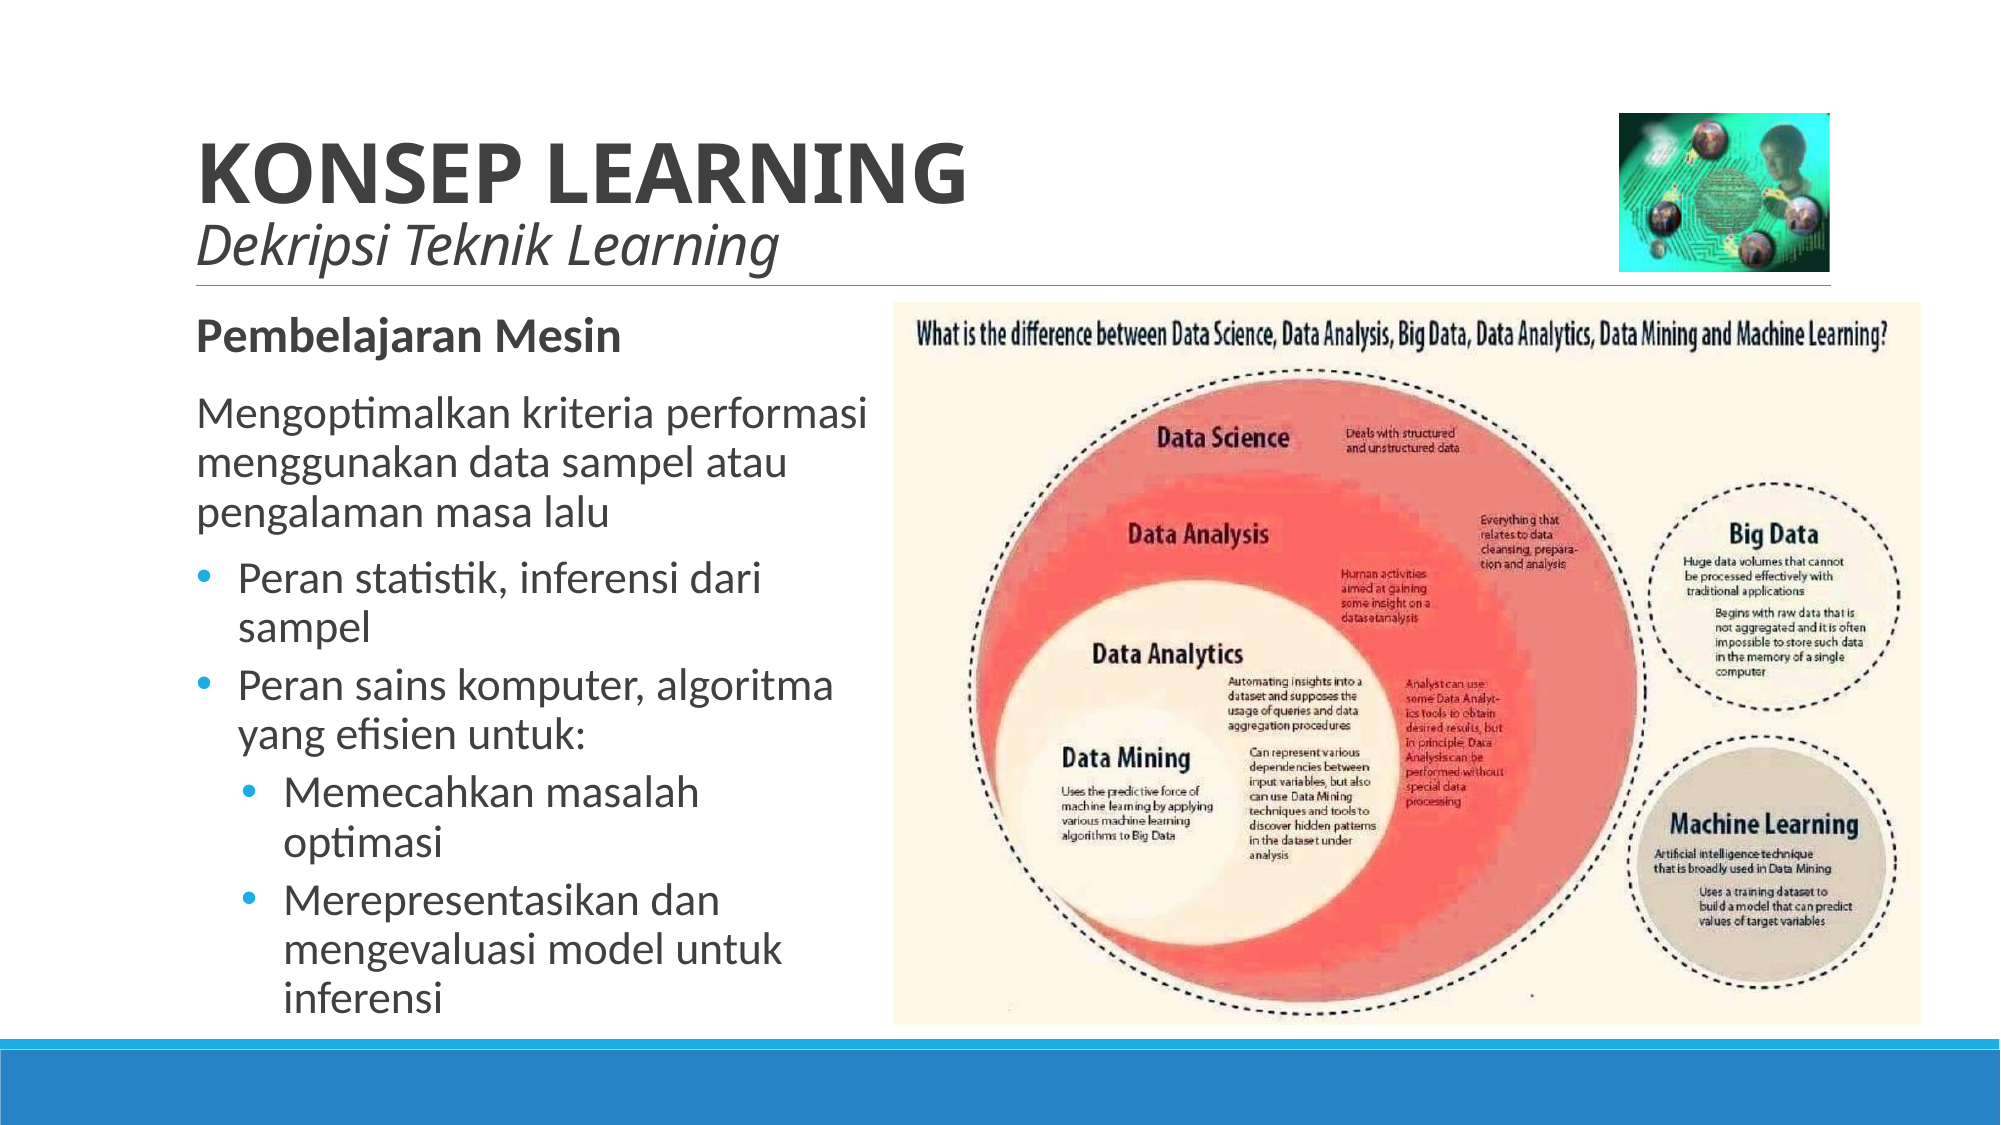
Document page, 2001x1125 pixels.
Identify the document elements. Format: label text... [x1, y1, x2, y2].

text_box Pembelajaran Mesin Mengoptimalkan kriteria performasi menggunakan data sampel atau pengalaman masa lalu Peran statistik, inferensi dari sampel Peran sains komputer, algoritma yang efisien untuk: Memecahkan masalah optimasi Merepresentasikan dan mengevaluasi model untuk inferensi [179, 302, 871, 1034]
title KONSEP LEARNING Dekripsi Teknik Learning [180, 47, 1830, 285]
picture [1618, 112, 1831, 273]
picture [892, 301, 1921, 1025]
